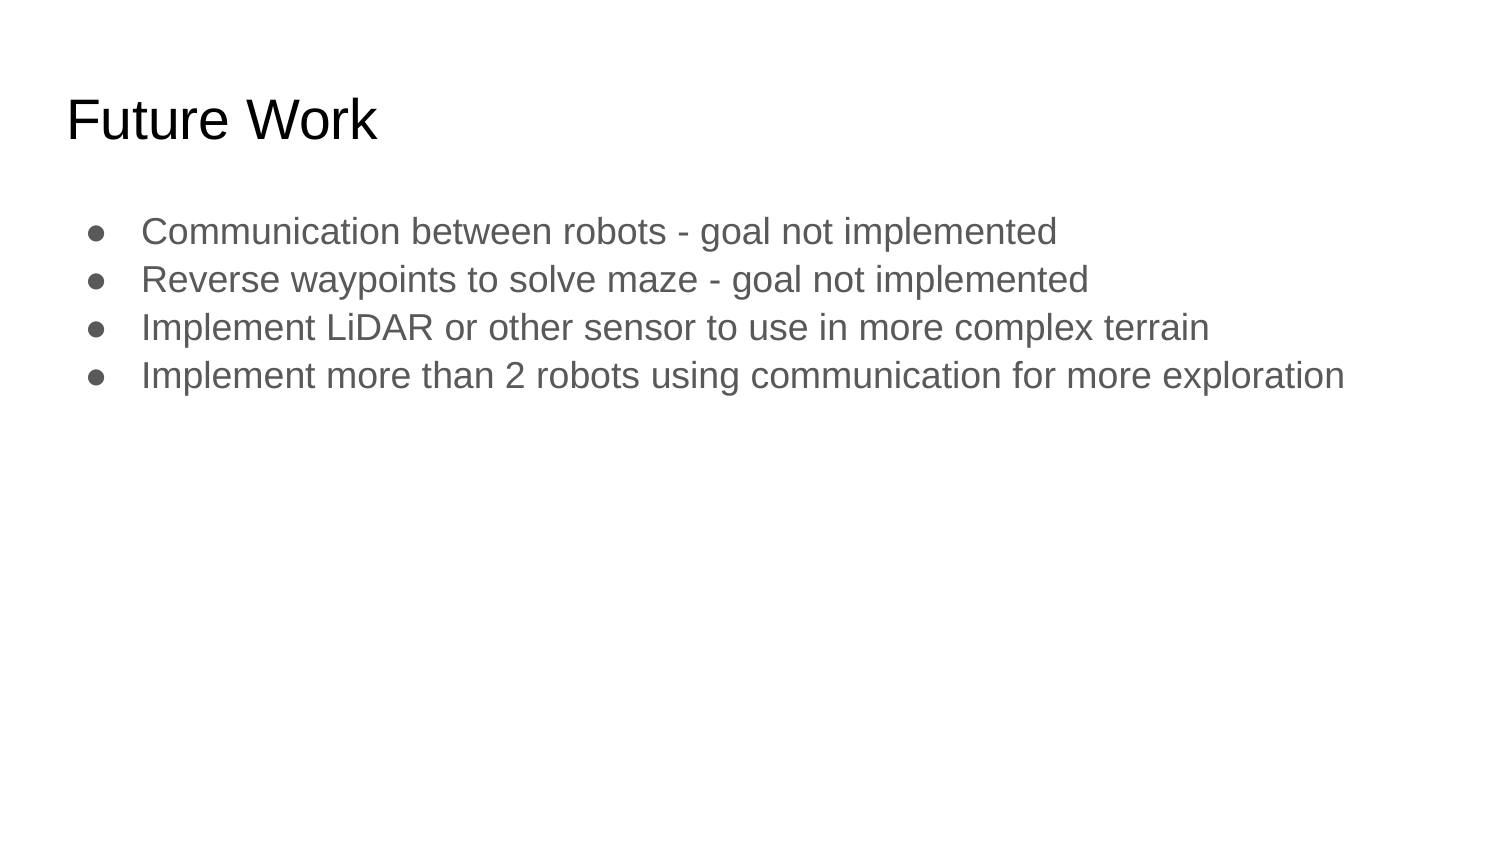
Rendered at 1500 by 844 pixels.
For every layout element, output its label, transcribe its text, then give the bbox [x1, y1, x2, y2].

list Communication between robots - goal not implemented Reverse waypoints to solve maze - goal not implemented Implement LiDAR or other sensor to use in more complex terrain Implement more than 2 robots using communication for more exploration [51, 189, 1449, 750]
title Future Work [51, 72, 1449, 167]
